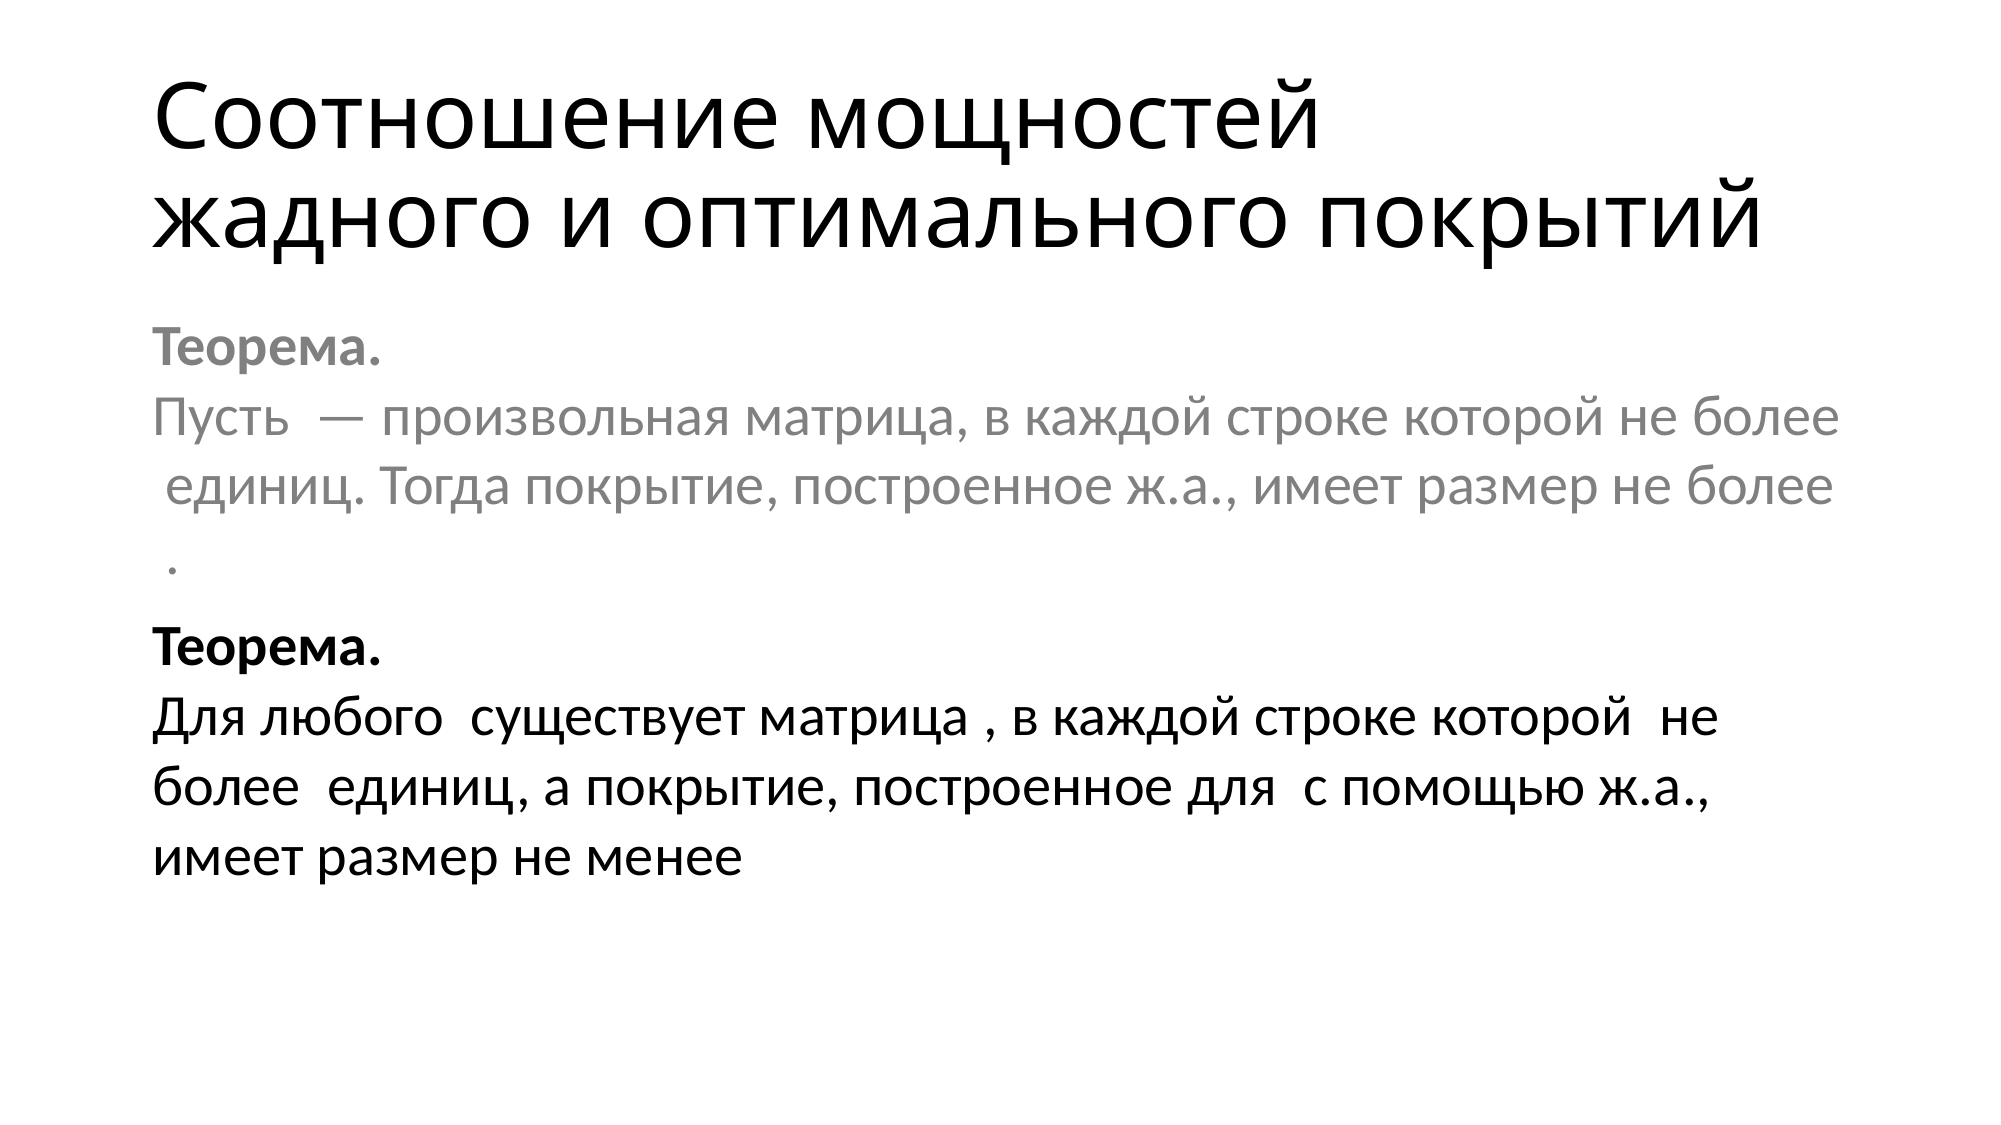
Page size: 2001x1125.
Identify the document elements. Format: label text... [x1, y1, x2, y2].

title Соотношение мощностей жадного и оптимального покрытий [137, 59, 1863, 278]
